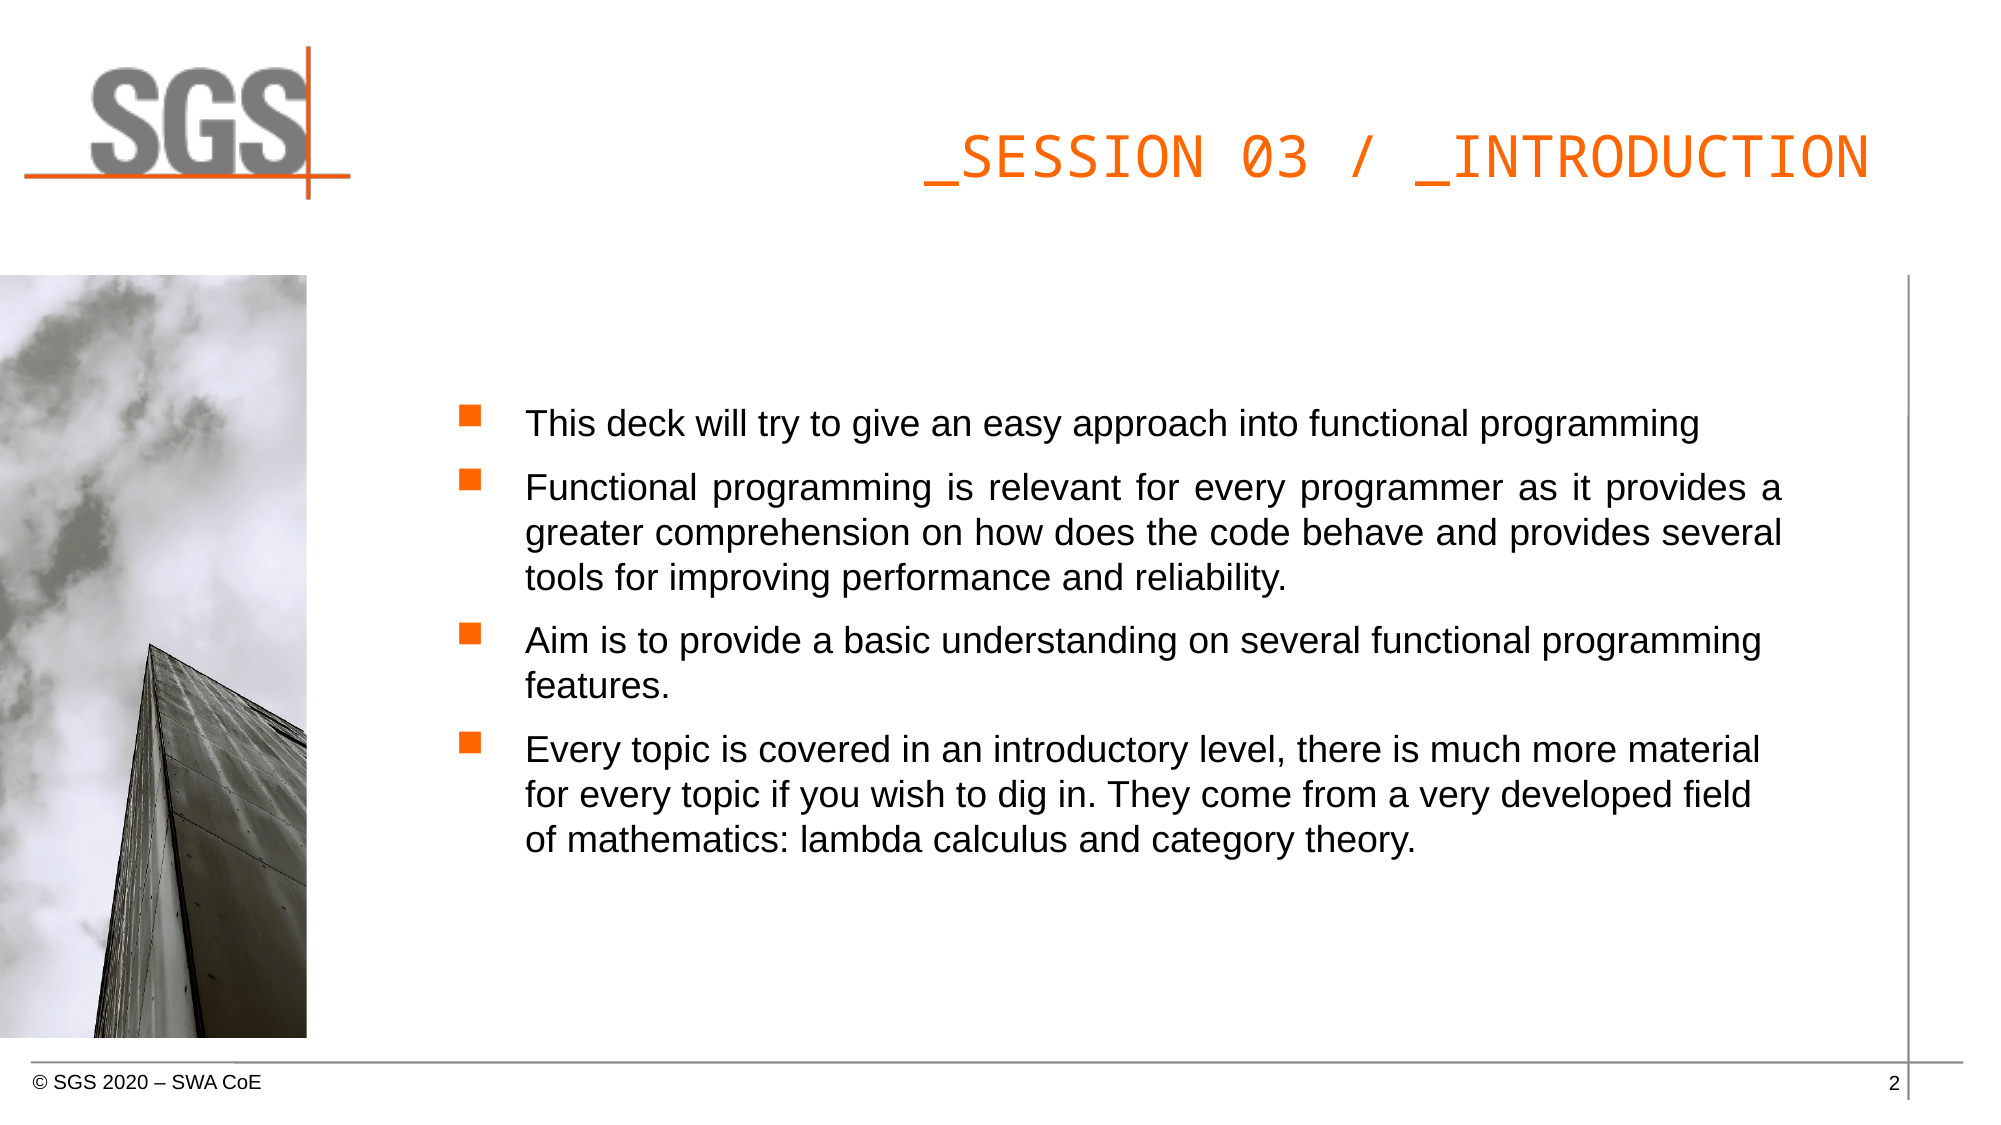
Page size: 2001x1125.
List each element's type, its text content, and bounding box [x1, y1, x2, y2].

title _Session 03 / _INTRODUCTION [394, 41, 1886, 198]
list This deck will try to give an easy approach into functional programming Functional programming is relevant for every programmer as it provides a greater comprehension on how does the code behave and provides several tools for improving performance and reliability. Aim is to provide a basic understanding on several functional programming features. Every topic is covered in an introductory level, there is much more material for every topic if you wish to dig in. They come from a very developed field of mathematics: lambda calculus and category theory. [440, 390, 1798, 907]
picture [0, 274, 307, 1038]
